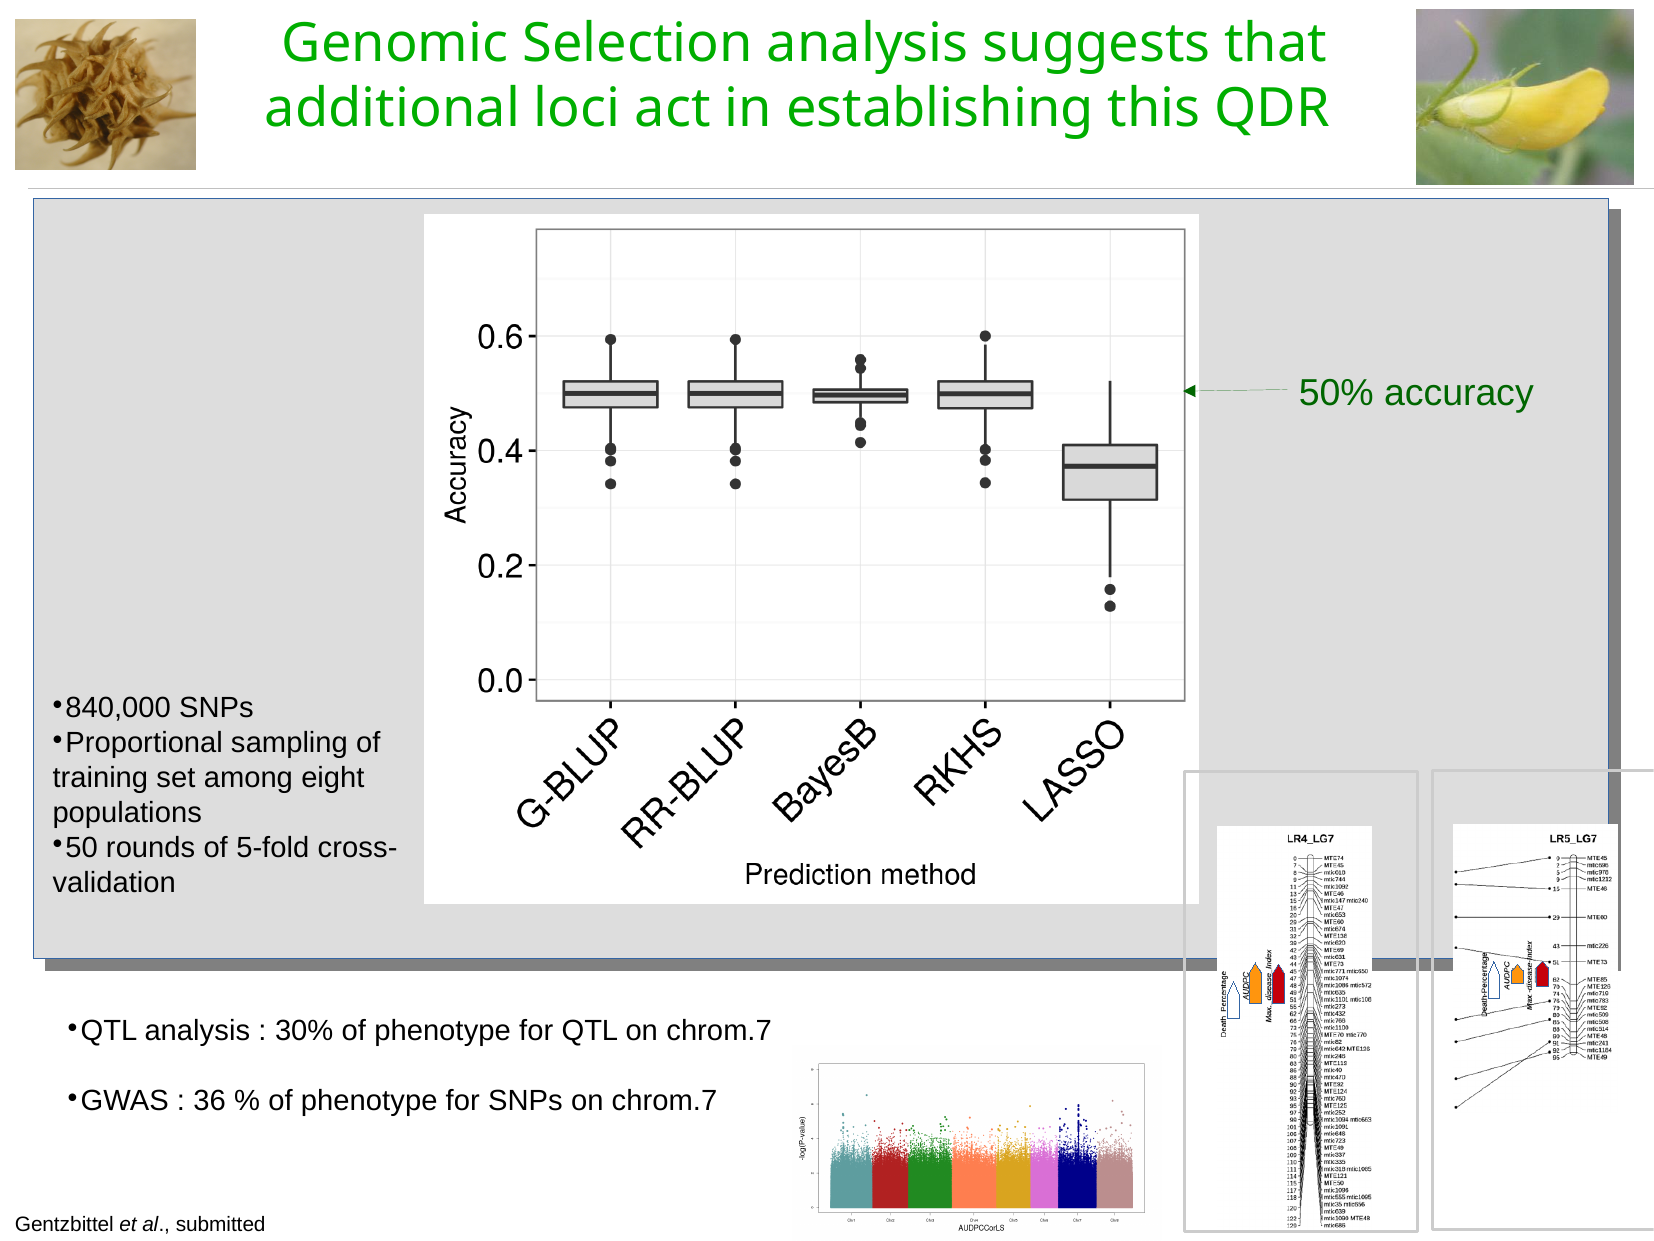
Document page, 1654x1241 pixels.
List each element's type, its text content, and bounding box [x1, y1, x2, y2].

text_box [1432, 770, 1654, 1230]
text_box Gentzbittel et al., submitted [0, 1203, 427, 1241]
picture [1416, 9, 1634, 185]
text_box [1453, 823, 1618, 1113]
text_box [33, 198, 1609, 959]
picture [424, 214, 1200, 904]
text_box QTL analysis : 30% of phenotype for QTL on chrom.7 GWAS : 36 % of phenotype for SNPs on chrom.7 [52, 1004, 1133, 1172]
text_box [1184, 771, 1418, 1232]
picture [15, 19, 196, 170]
text_box 50% accuracy [1284, 361, 1549, 418]
text_box 840,000 SNPs Proportional sampling of training set among eight populations 50 rounds of 5-fold cross-validation [37, 681, 419, 893]
text_box Genomic Selection analysis suggests that additional loci act in establishing this QDR [204, 0, 1405, 185]
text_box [1216, 826, 1373, 1234]
picture [791, 1045, 1162, 1241]
